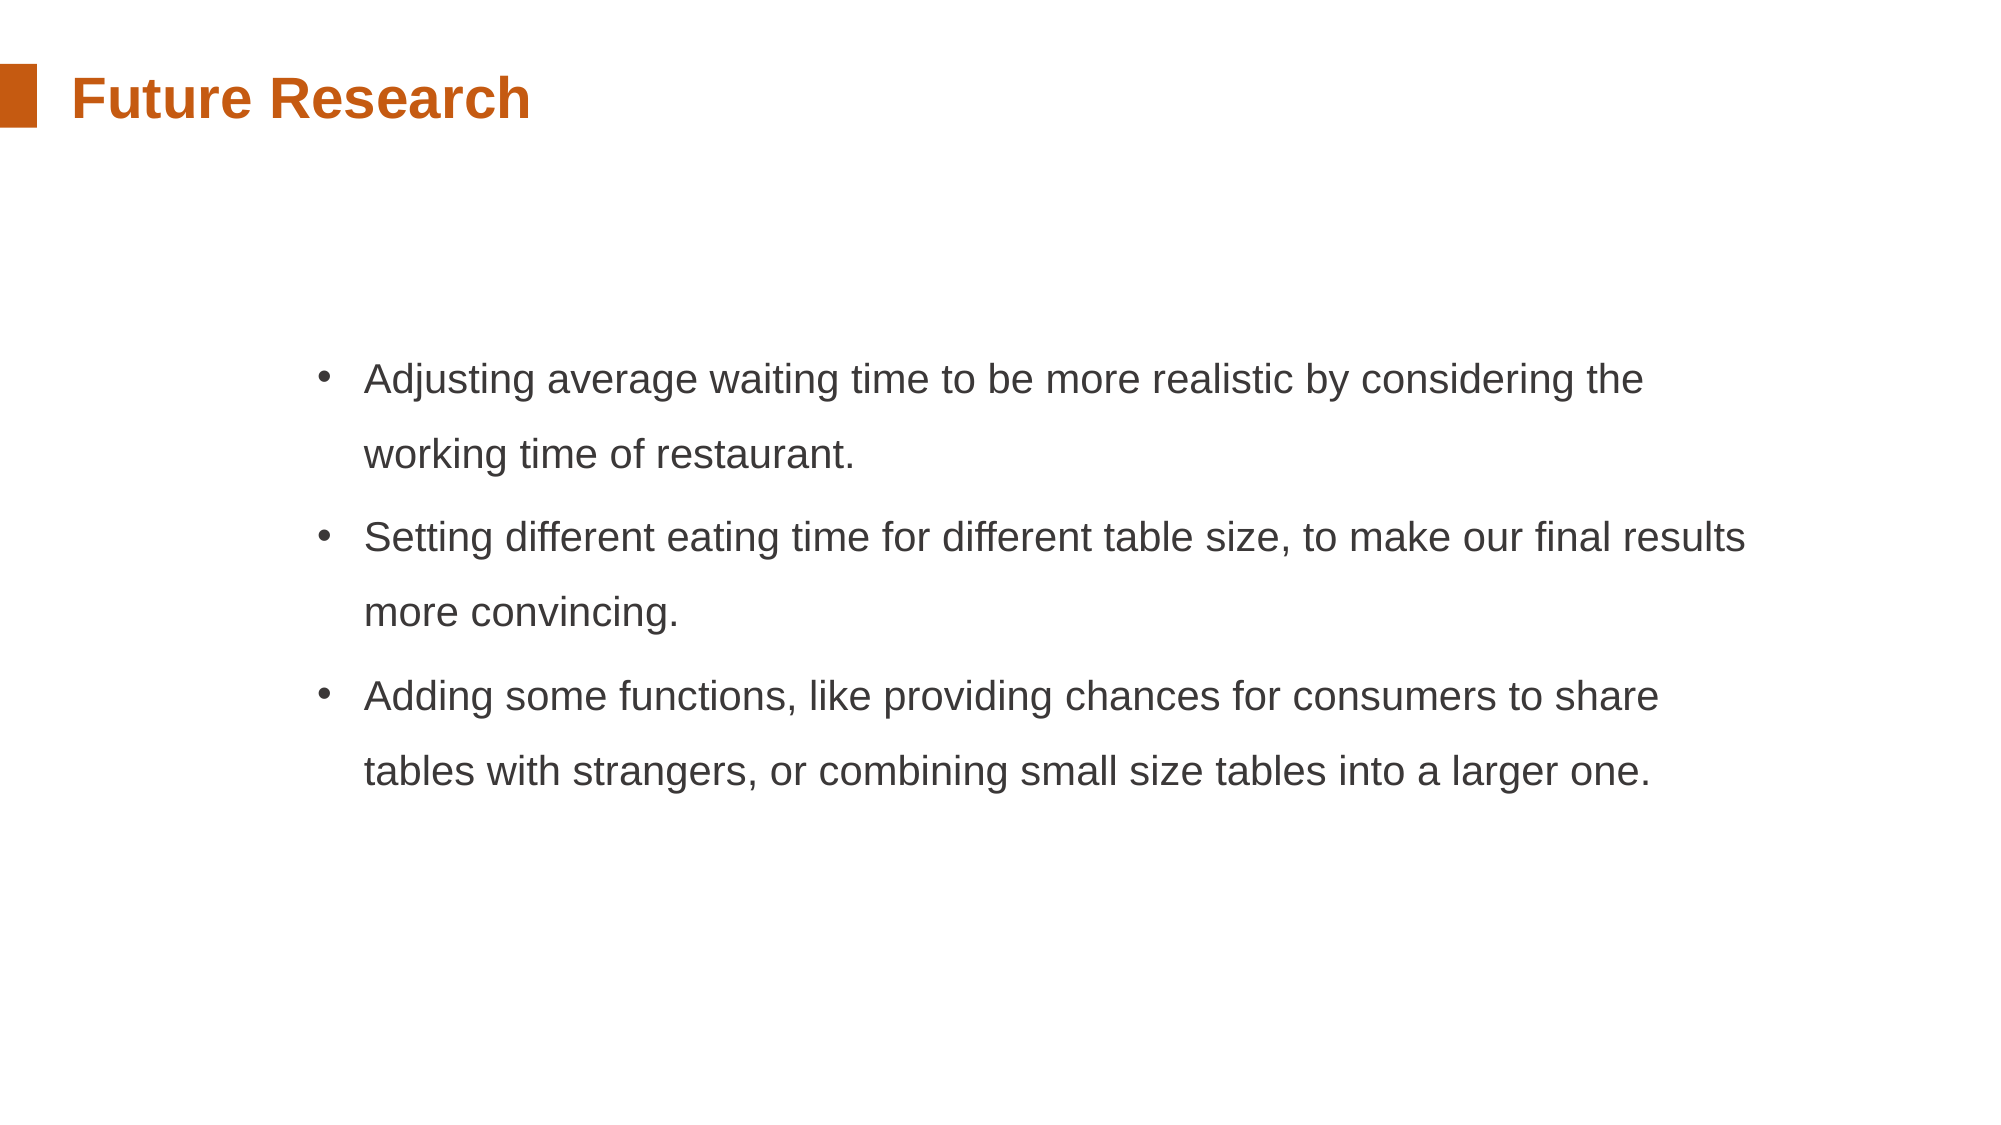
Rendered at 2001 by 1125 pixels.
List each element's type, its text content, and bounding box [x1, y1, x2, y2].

text_box Future Research [71, 63, 648, 127]
text_box [0, 63, 38, 129]
text_box Adjusting average waiting time to be more realistic by considering the working time of restaurant. Setting different eating time for different table size, to make our final results more convincing. Adding some functions, like providing chances for consumers to share tables with strangers, or combining small size tables into a larger one. [227, 318, 1773, 900]
